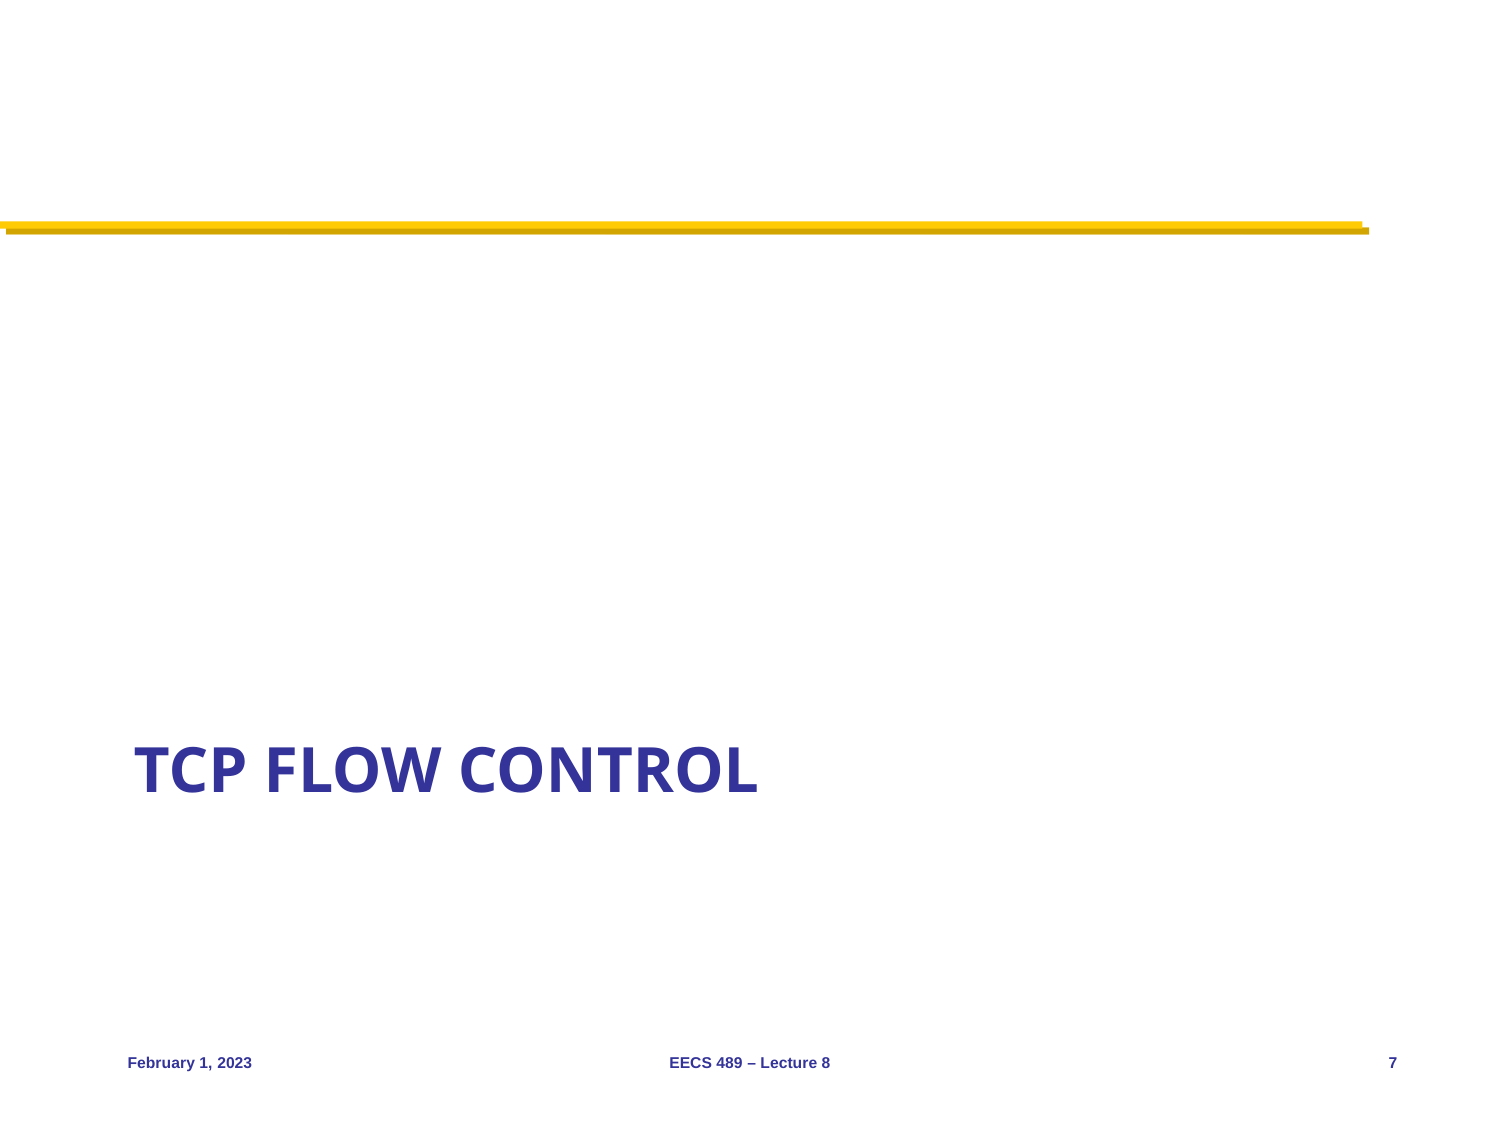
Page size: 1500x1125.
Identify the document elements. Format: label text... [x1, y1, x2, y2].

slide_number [112, 1024, 426, 1101]
title TCP Flow Control [118, 722, 1394, 947]
footer EECS 489 – Lecture 8 [512, 1024, 988, 1101]
slide_number 7 [1312, 1024, 1413, 1101]
